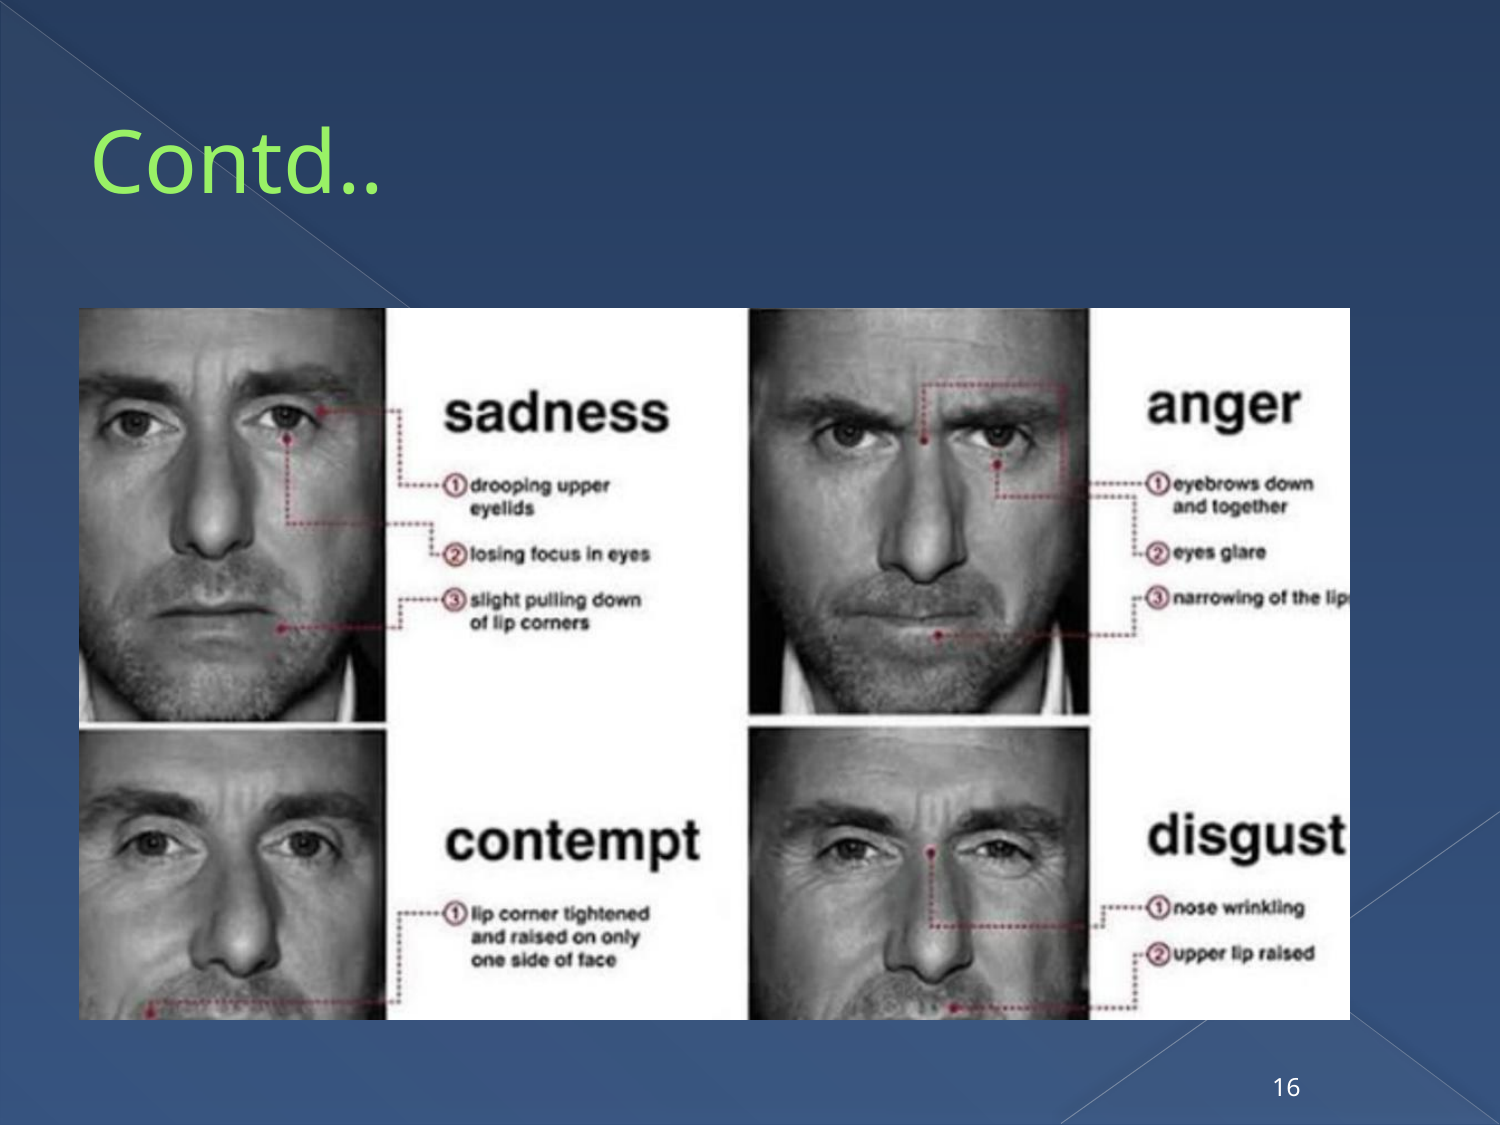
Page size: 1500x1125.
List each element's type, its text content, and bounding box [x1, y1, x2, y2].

title Contd.. [75, 43, 1425, 274]
slide_number 16 [1245, 1063, 1328, 1113]
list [79, 308, 1351, 1020]
